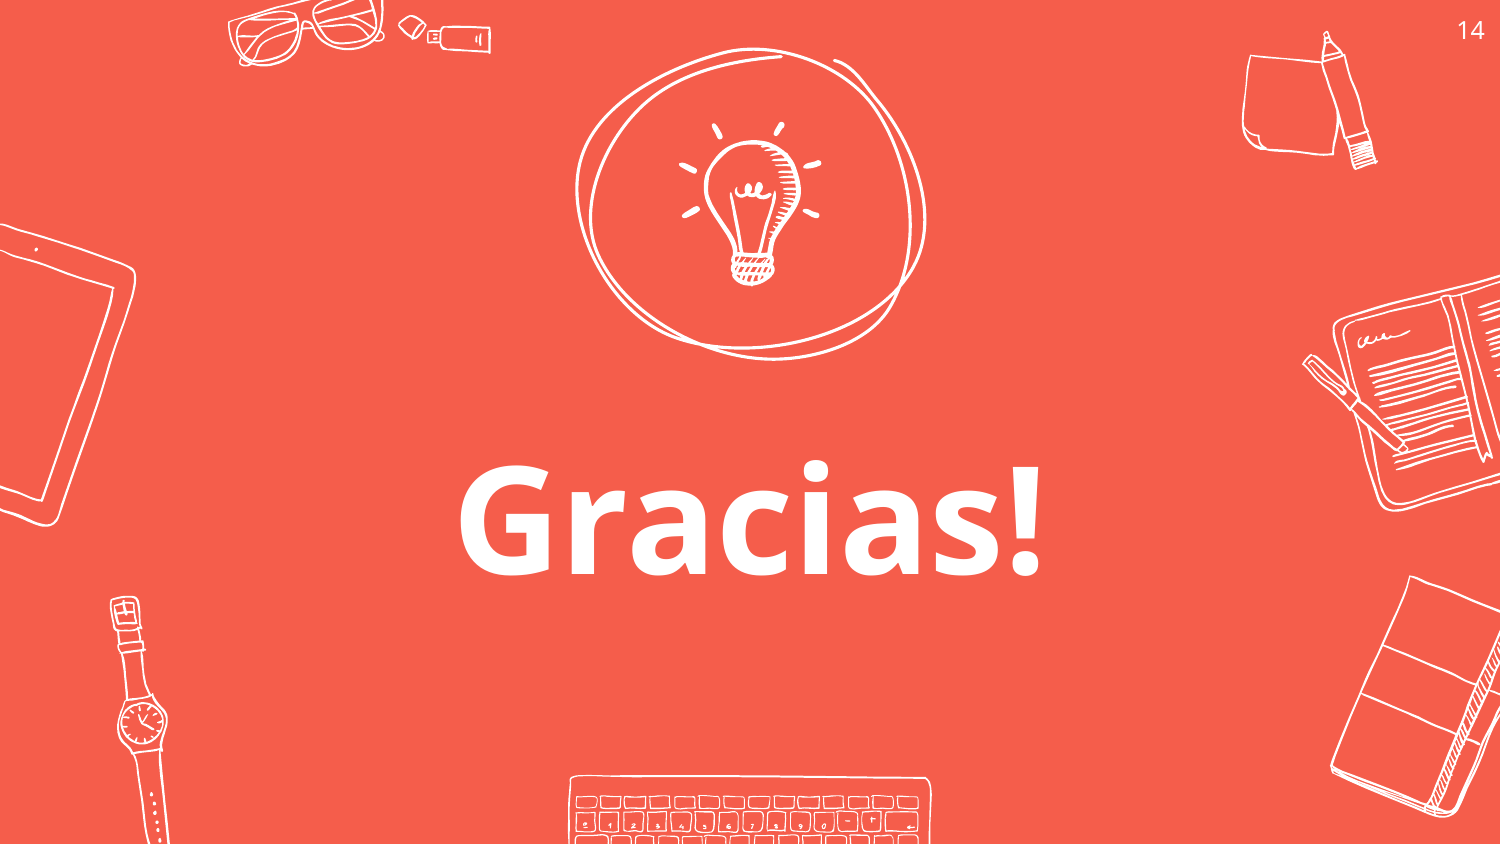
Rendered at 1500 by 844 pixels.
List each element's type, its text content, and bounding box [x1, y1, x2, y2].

text_box [711, 123, 723, 140]
text_box [703, 140, 801, 287]
title Gracias! [225, 467, 1275, 620]
text_box [803, 160, 822, 169]
text_box [679, 162, 697, 174]
text_box [802, 208, 820, 219]
text_box [681, 206, 700, 219]
text_box [773, 121, 785, 137]
slide_number 14 [1435, 0, 1500, 53]
text_box [576, 49, 925, 360]
